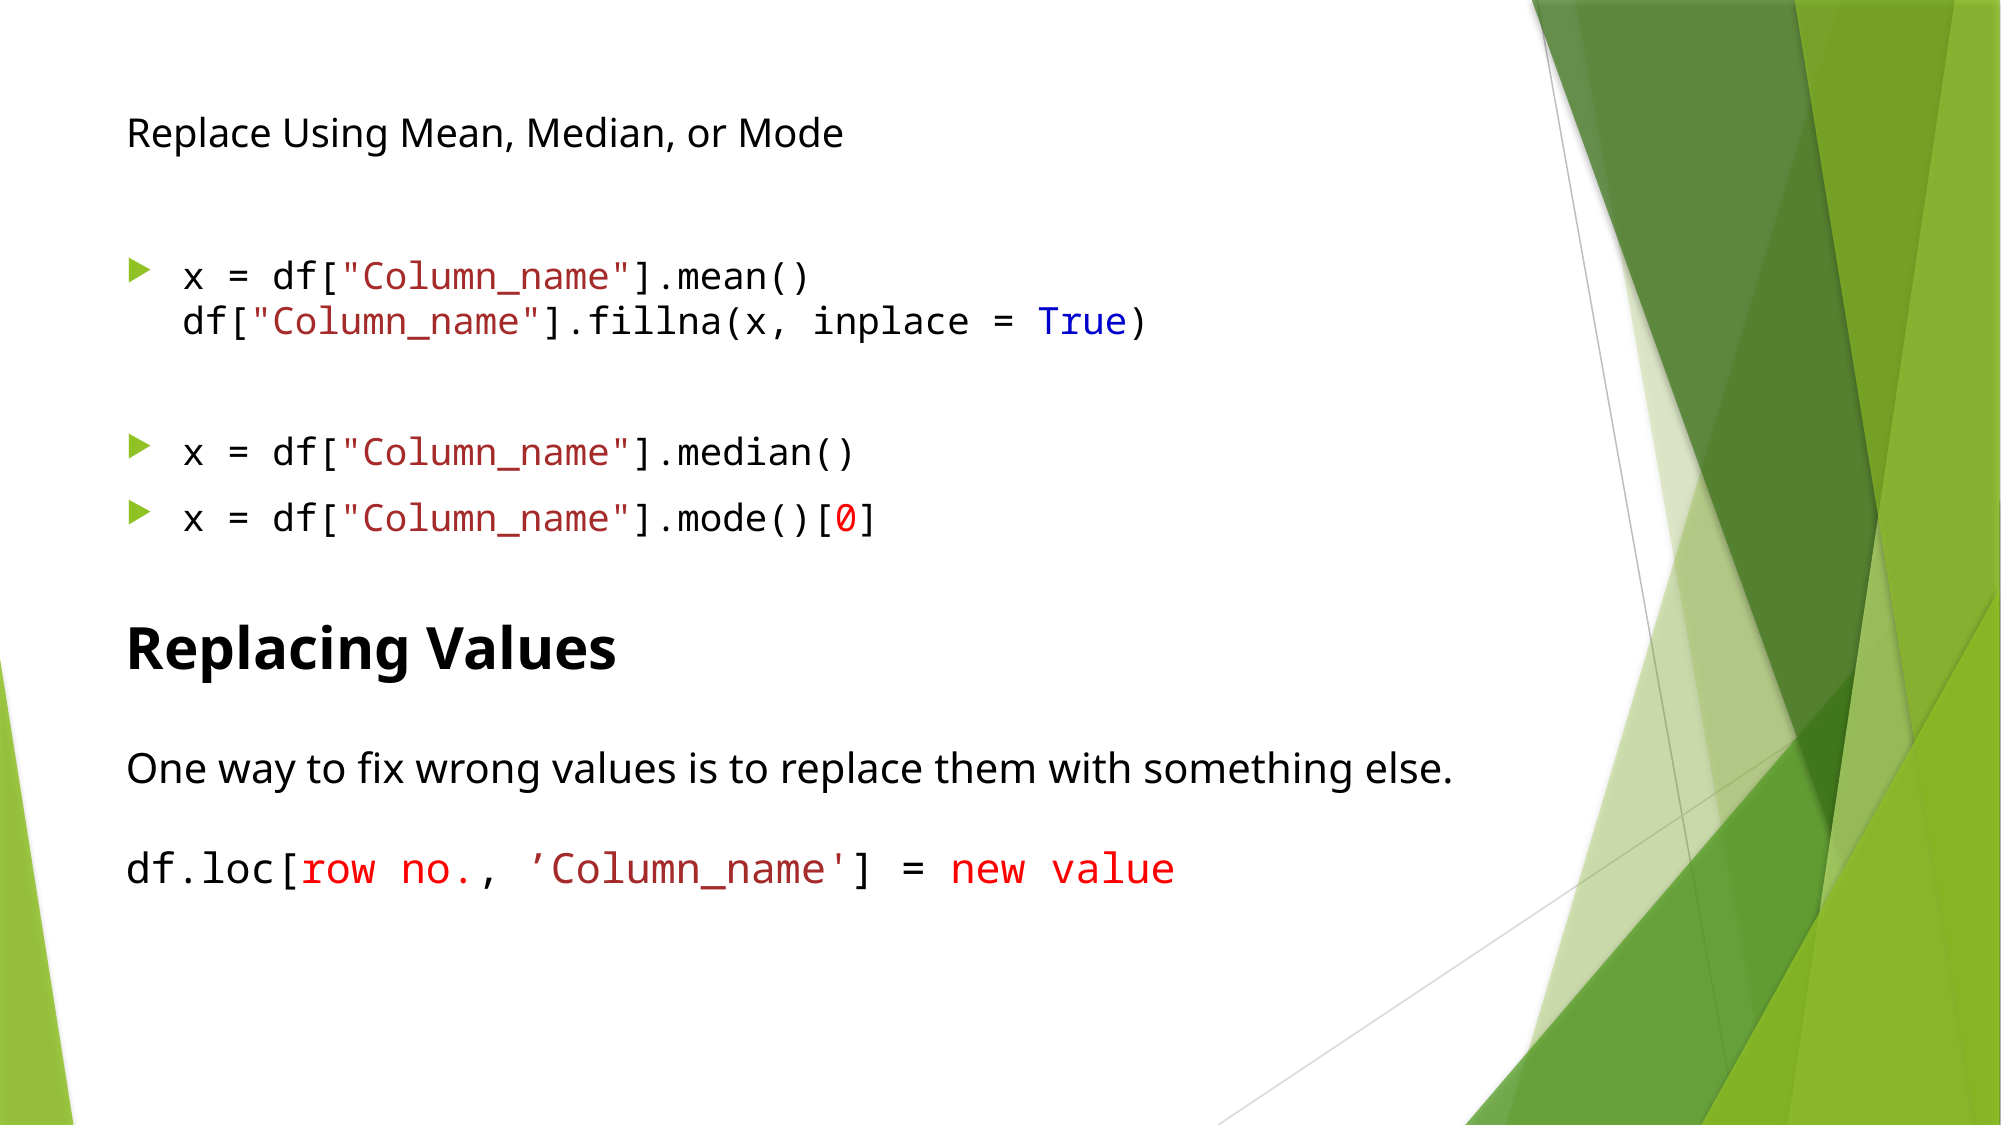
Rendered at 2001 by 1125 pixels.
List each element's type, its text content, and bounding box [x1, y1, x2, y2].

list x = df["Column_name"].mean() df["Column_name"].fillna(x, inplace = True) x = df["Column_name"].median() x = df["Column_name"].mode()[0] [111, 244, 1522, 590]
title Replace Using Mean, Median, or Mode [111, 99, 1522, 211]
text_box Replacing Values One way to fix wrong values is to replace them with something else. df.loc[row no., ’Column_name'] = new value [111, 604, 1772, 899]
